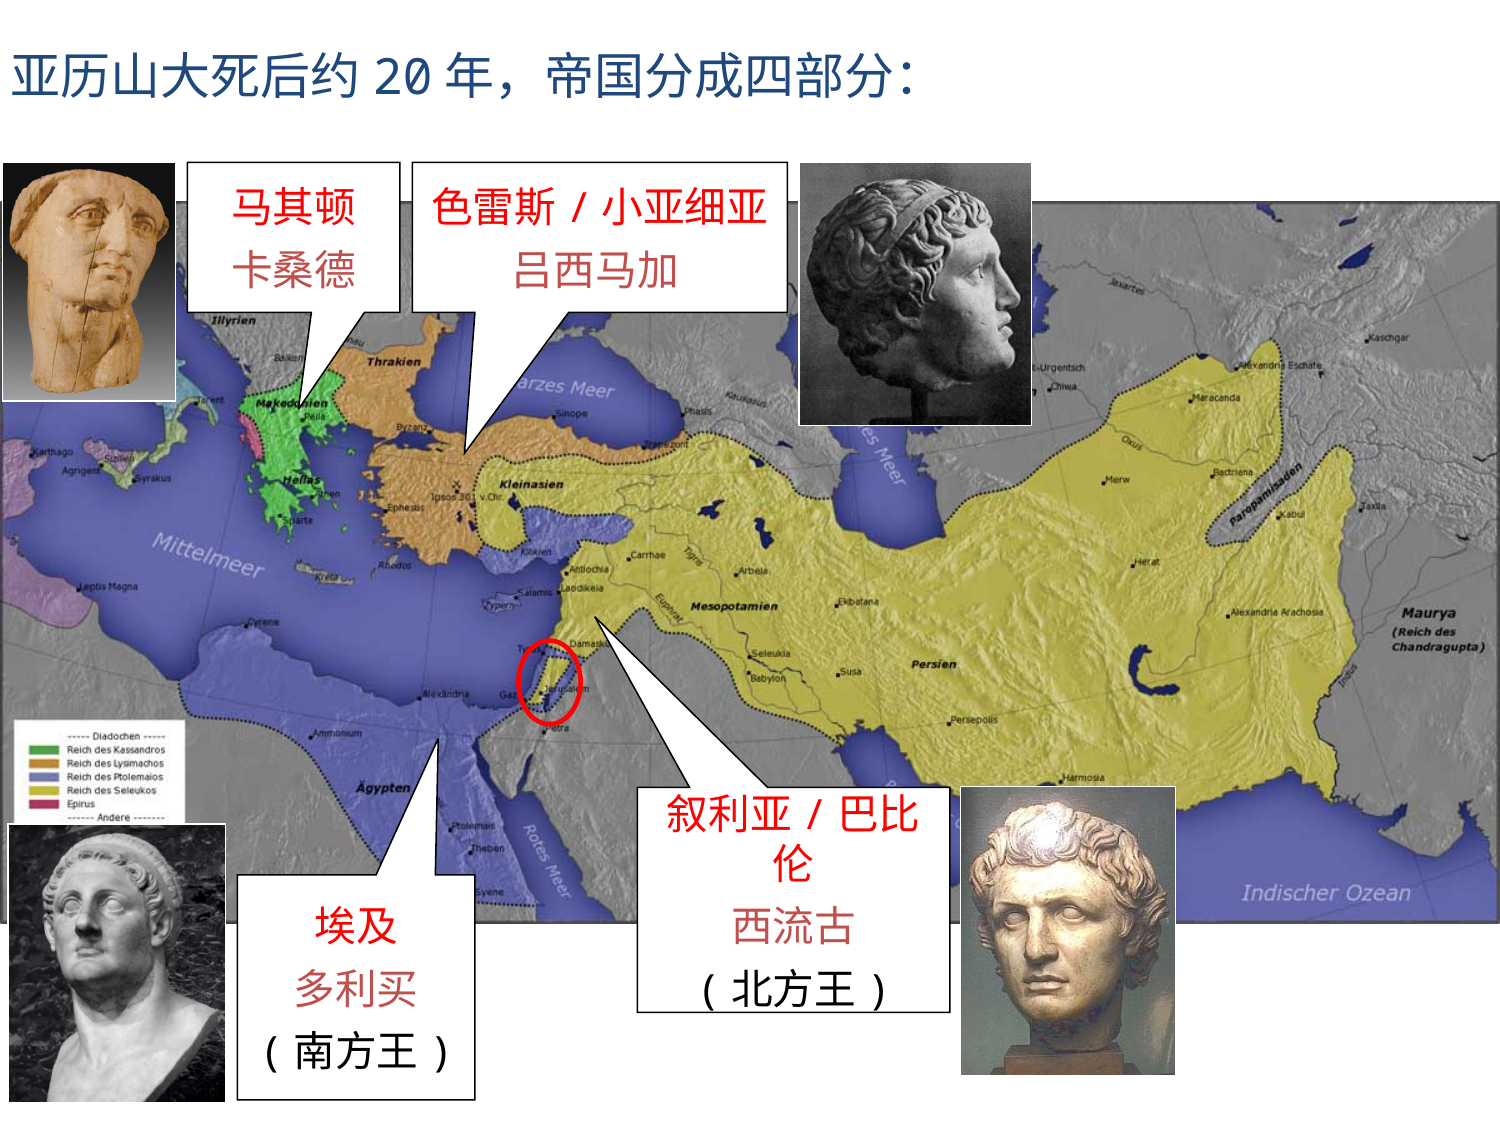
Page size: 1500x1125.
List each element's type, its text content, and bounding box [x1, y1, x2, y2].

text_box 亚历山大死后约20年，帝国分成四部分： [0, 37, 960, 113]
text_box 马其顿 卡桑德 [187, 162, 400, 200]
text_box 埃及 多利买 (南方王) [237, 932, 475, 1100]
text_box 色雷斯/小亚细亚 吕西马加 [412, 162, 788, 200]
picture [0, 162, 1500, 1103]
text_box 叙利亚/巴比伦 西流古 (北方王) [637, 932, 950, 1013]
